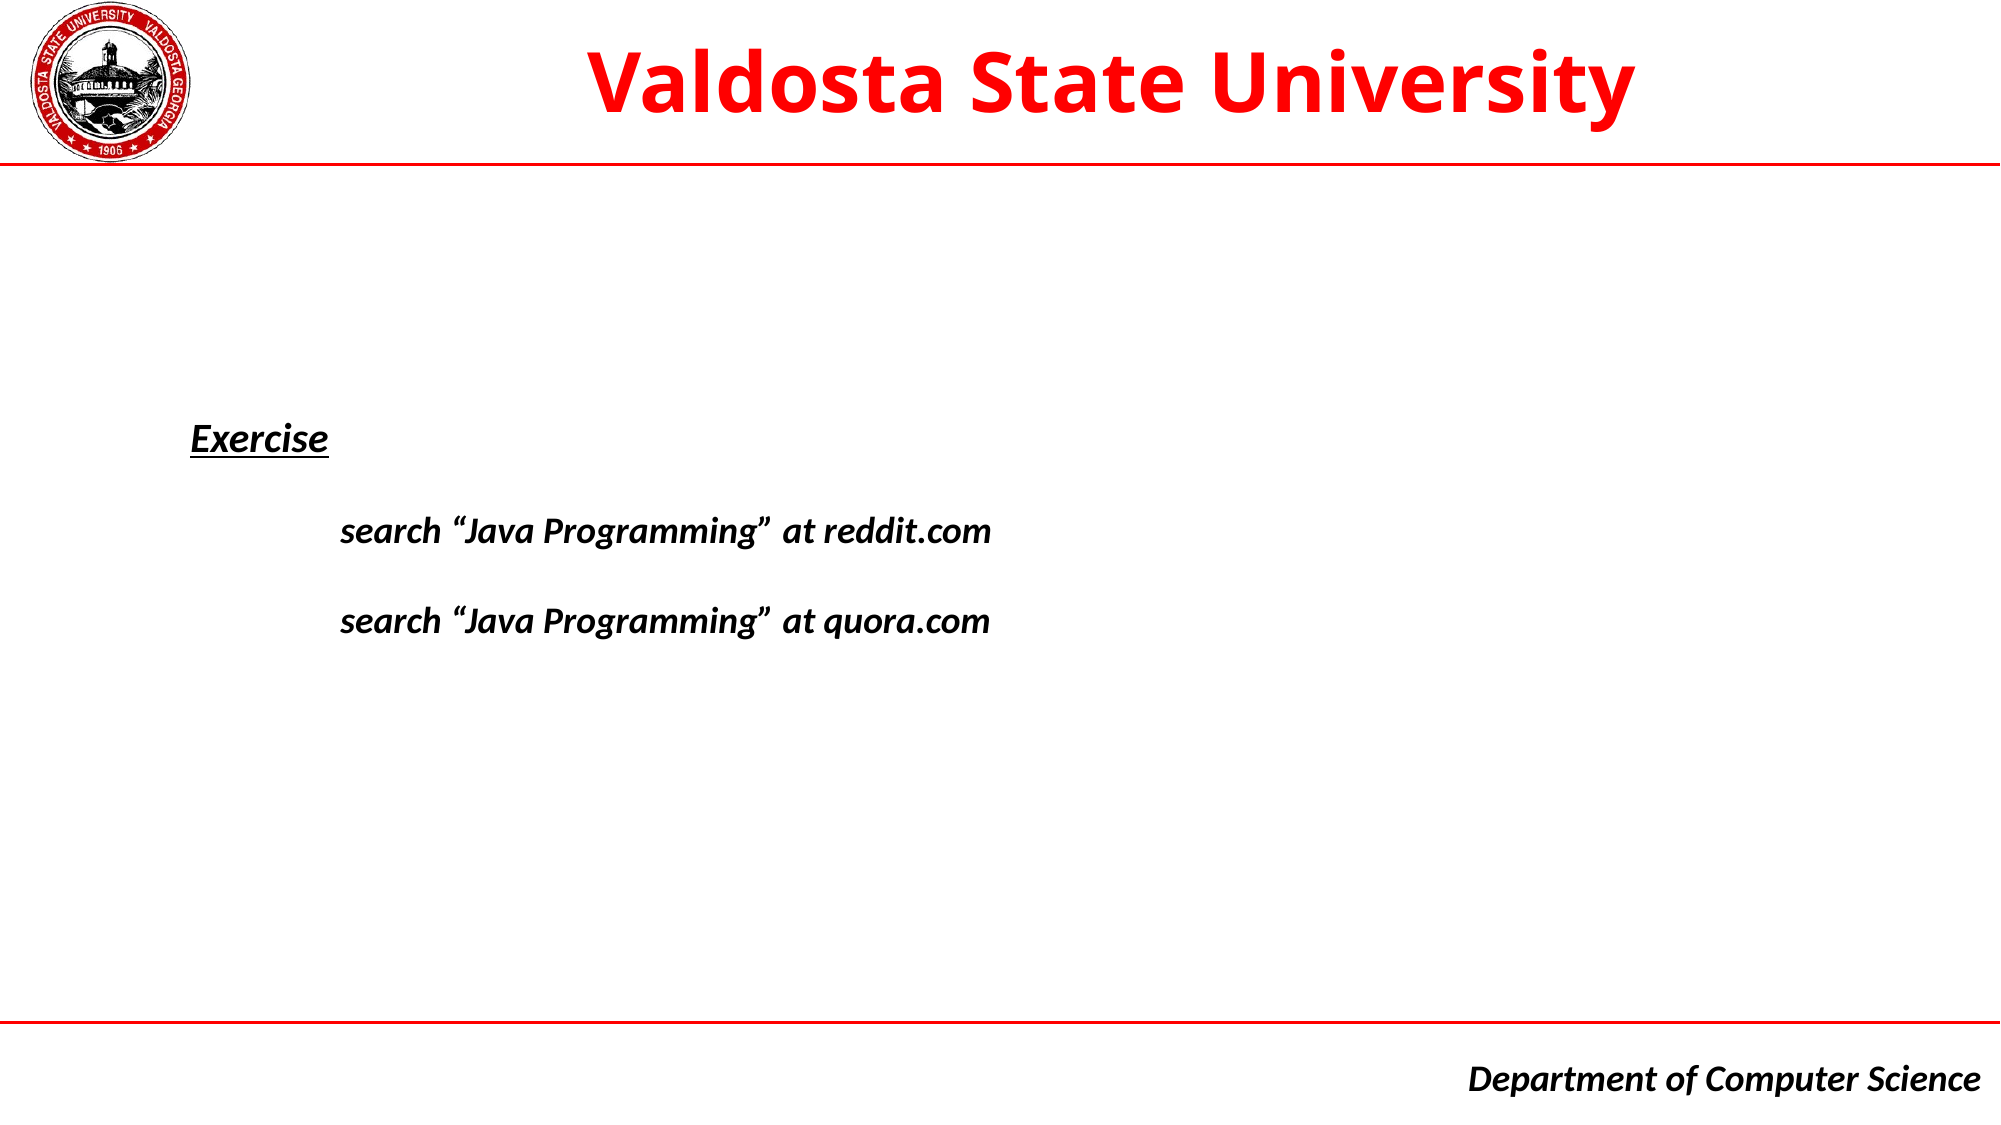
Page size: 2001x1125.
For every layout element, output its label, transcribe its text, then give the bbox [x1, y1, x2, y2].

text_box Exercise search “Java Programming” at reddit.com search “Java Programming” at quora.com [175, 403, 1359, 649]
text_box Department of Computer Science [1453, 1046, 1998, 1106]
picture [28, 0, 193, 165]
text_box Valdosta State University [572, 21, 1652, 137]
